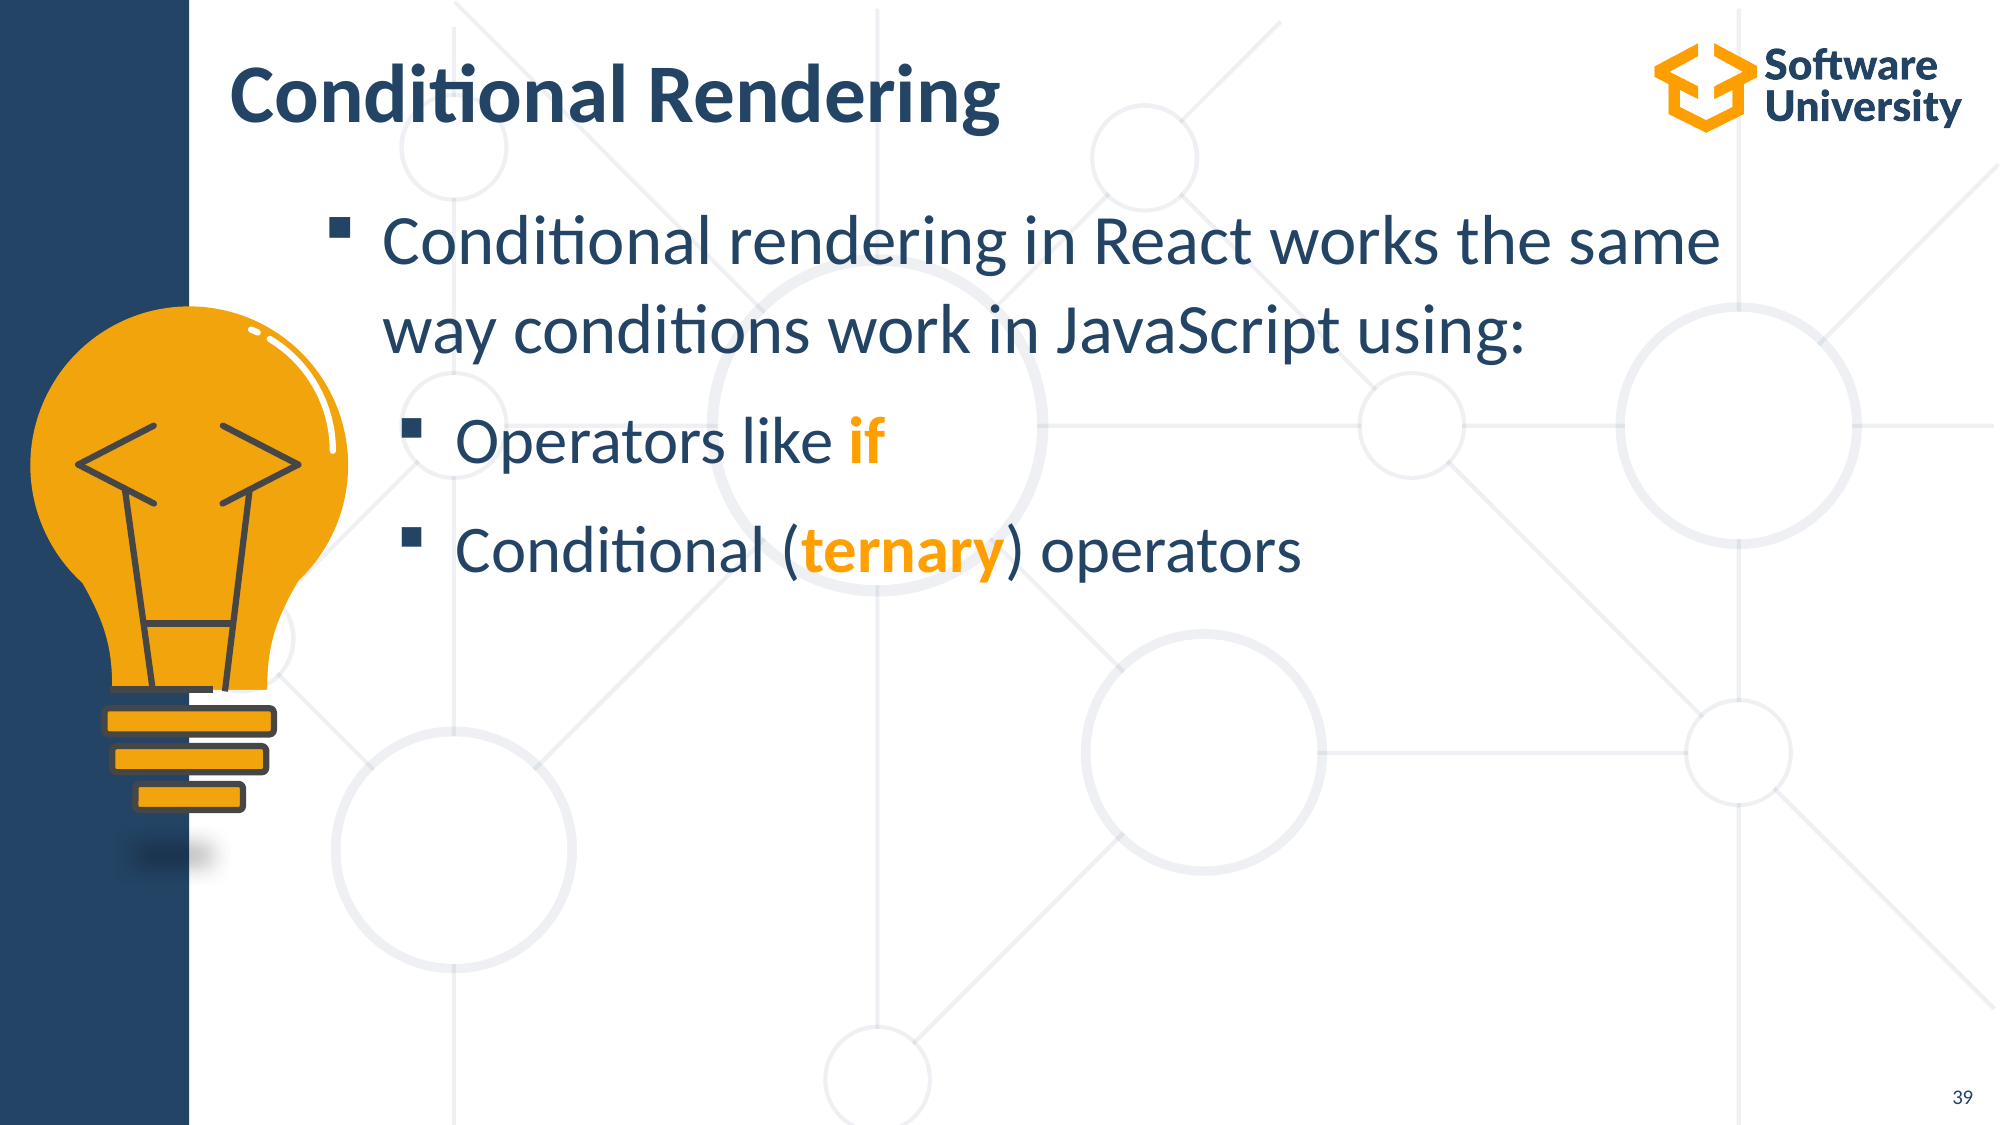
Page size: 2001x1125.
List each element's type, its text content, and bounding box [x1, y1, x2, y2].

text_box 39 [1927, 1067, 1989, 1117]
list Conditional rendering in React works the same way conditions work in JavaScript using: Operators like if Conditional (ternary) operators [306, 183, 1968, 1094]
picture [1641, 31, 1973, 145]
title Conditional Rendering [212, 16, 1628, 162]
